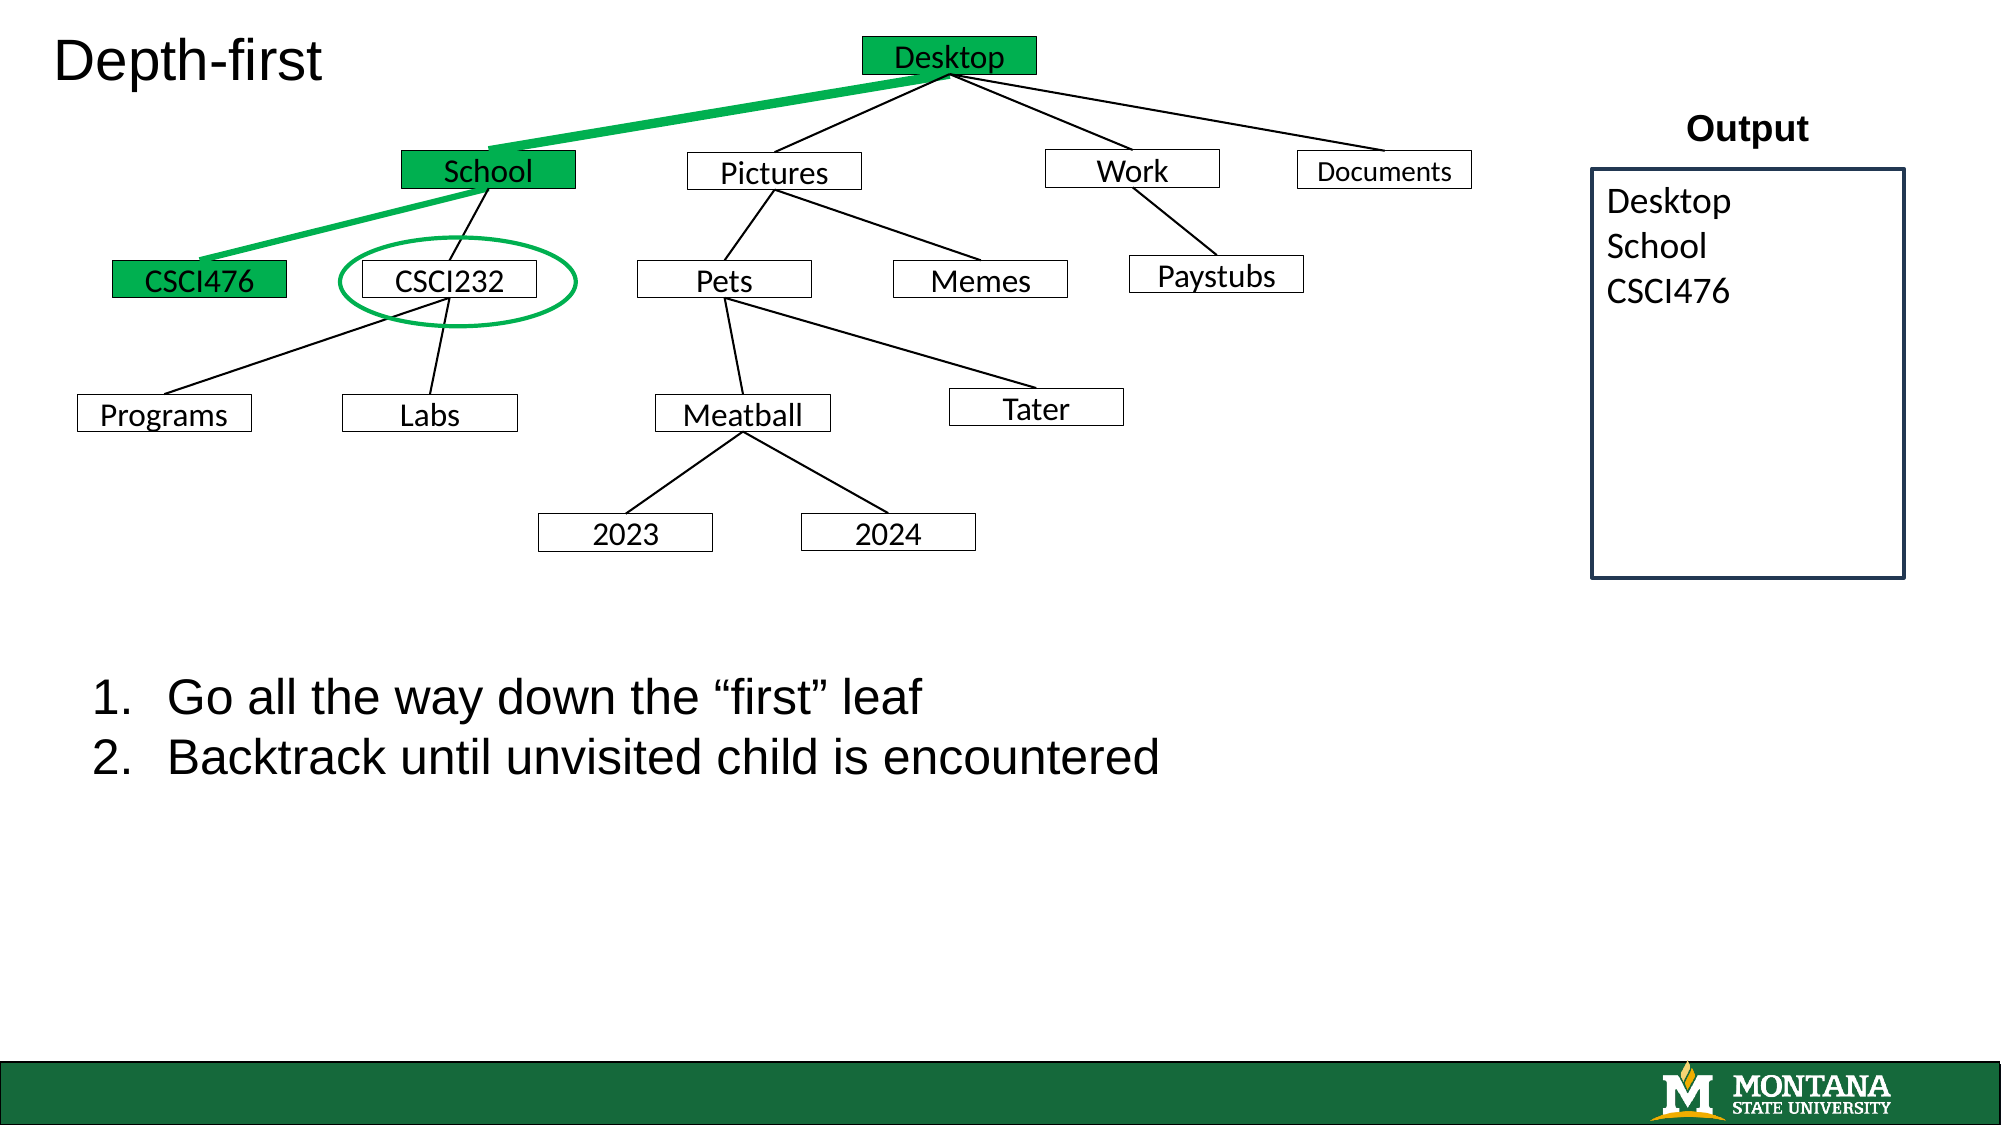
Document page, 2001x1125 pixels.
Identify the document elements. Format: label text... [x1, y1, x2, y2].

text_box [724, 297, 1037, 395]
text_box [488, 73, 1385, 153]
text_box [625, 431, 977, 553]
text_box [1671, 96, 1825, 156]
text_box Memes [892, 258, 1070, 300]
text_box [724, 189, 982, 261]
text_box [1892, 1060, 2000, 1125]
text_box Work [1044, 158, 1222, 189]
text_box Documents [1296, 149, 1474, 190]
text_box School [400, 149, 578, 190]
text_box 2023 [536, 512, 715, 553]
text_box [77, 656, 1177, 792]
text_box Paystubs [1128, 253, 1306, 295]
text_box Meatball [654, 392, 832, 430]
text_box CSCI476 [110, 258, 289, 300]
picture [1649, 1060, 1892, 1122]
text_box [1590, 167, 1906, 580]
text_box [163, 187, 578, 395]
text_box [39, 15, 339, 100]
text_box Programs [75, 392, 253, 434]
text_box Labs [341, 392, 519, 434]
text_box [1132, 187, 1218, 256]
text_box Tater [947, 386, 1125, 428]
text_box Pictures [685, 158, 864, 192]
text_box Desktop [860, 35, 1039, 71]
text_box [0, 1060, 1648, 1125]
text_box Pets [635, 258, 814, 300]
